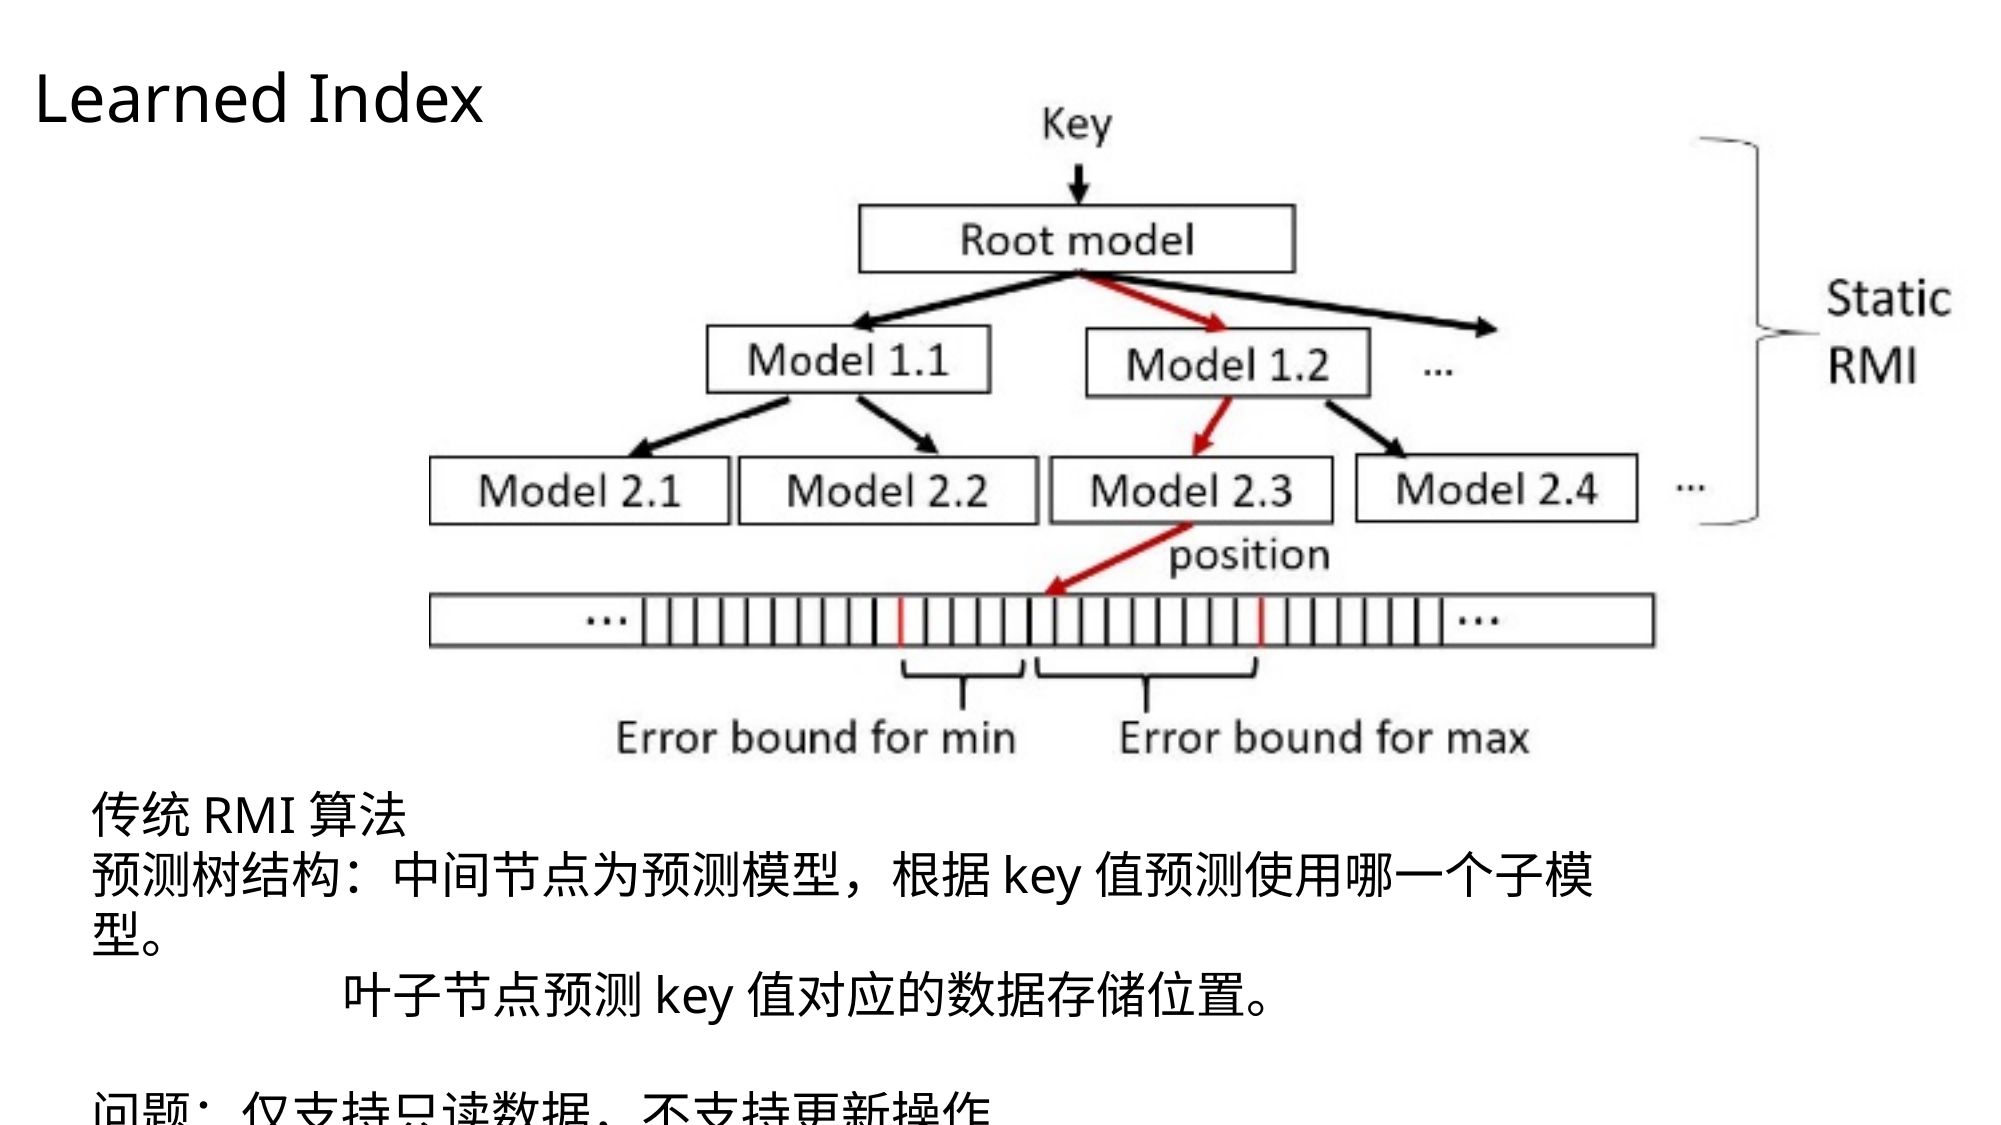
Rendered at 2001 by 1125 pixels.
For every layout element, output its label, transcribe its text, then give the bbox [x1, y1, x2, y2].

text_box 传统RMI算法 预测树结构：中间节点为预测模型，根据key值预测使用哪一个子模型。 叶子节点预测key值对应的数据存储位置。 问题：仅支持只读数据，不支持更新操作 [76, 776, 1638, 1125]
picture [429, 76, 2000, 797]
text_box Learned Index [18, 48, 927, 144]
